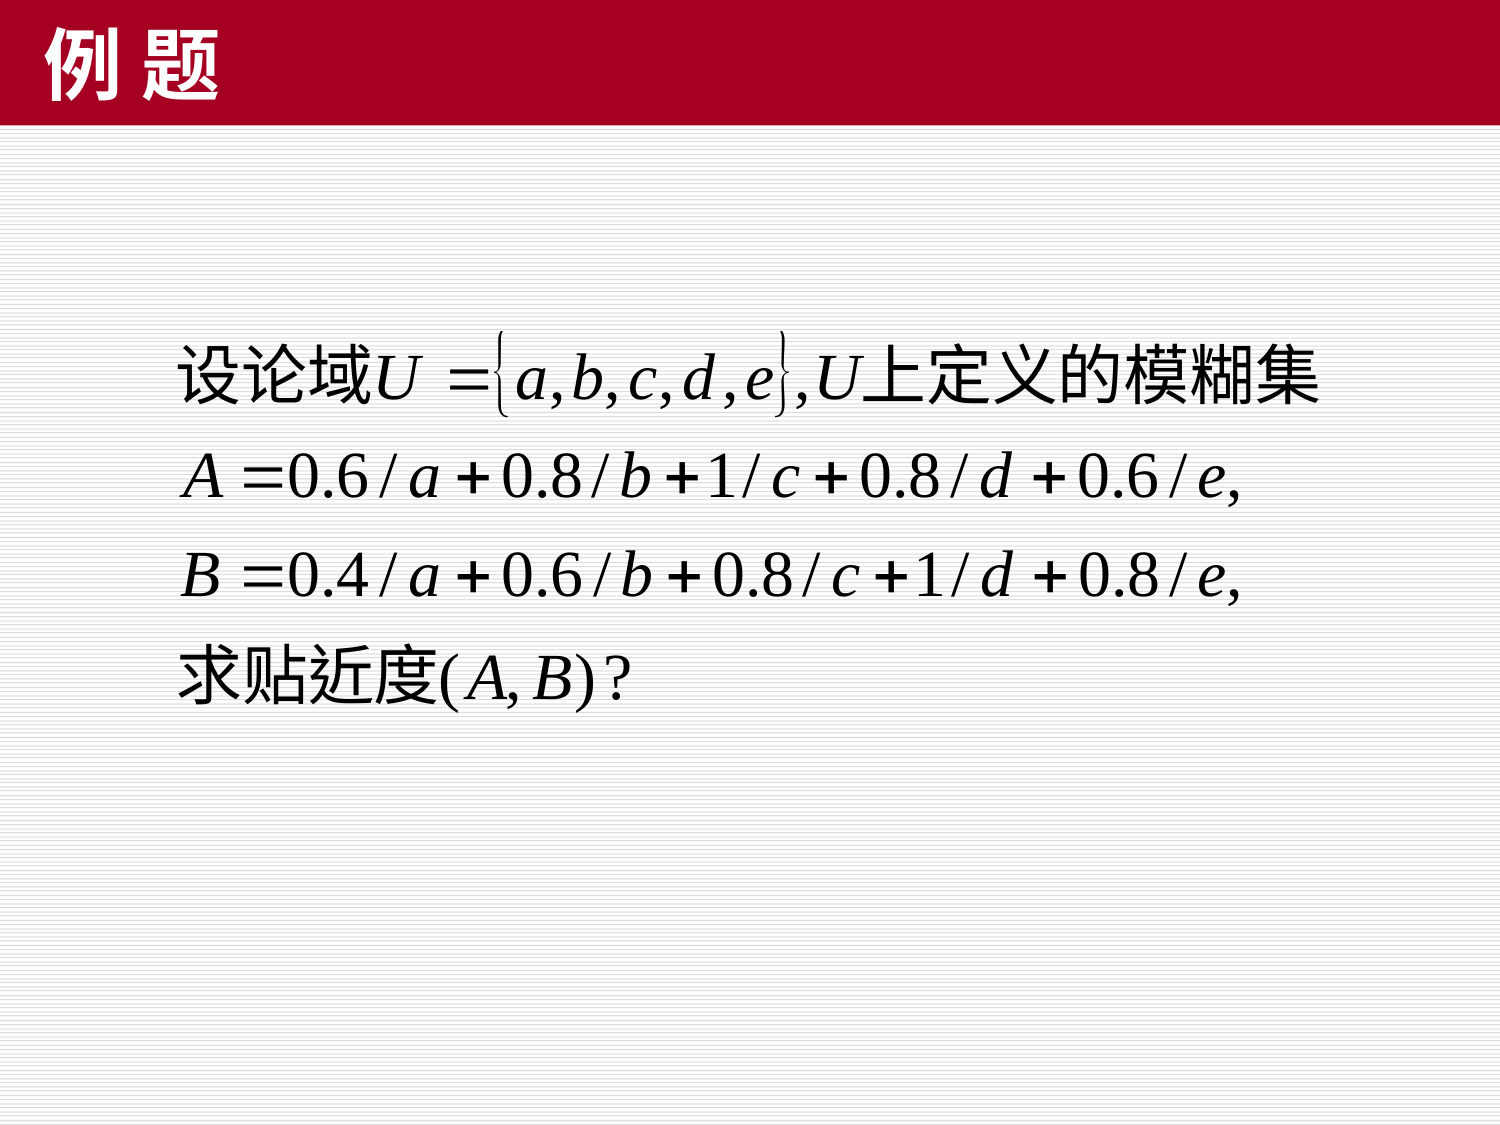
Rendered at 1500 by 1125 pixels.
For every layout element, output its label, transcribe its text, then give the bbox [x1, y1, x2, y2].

picture [0, 126, 1500, 1125]
title 例 题 [0, 0, 1500, 126]
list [168, 331, 1332, 727]
